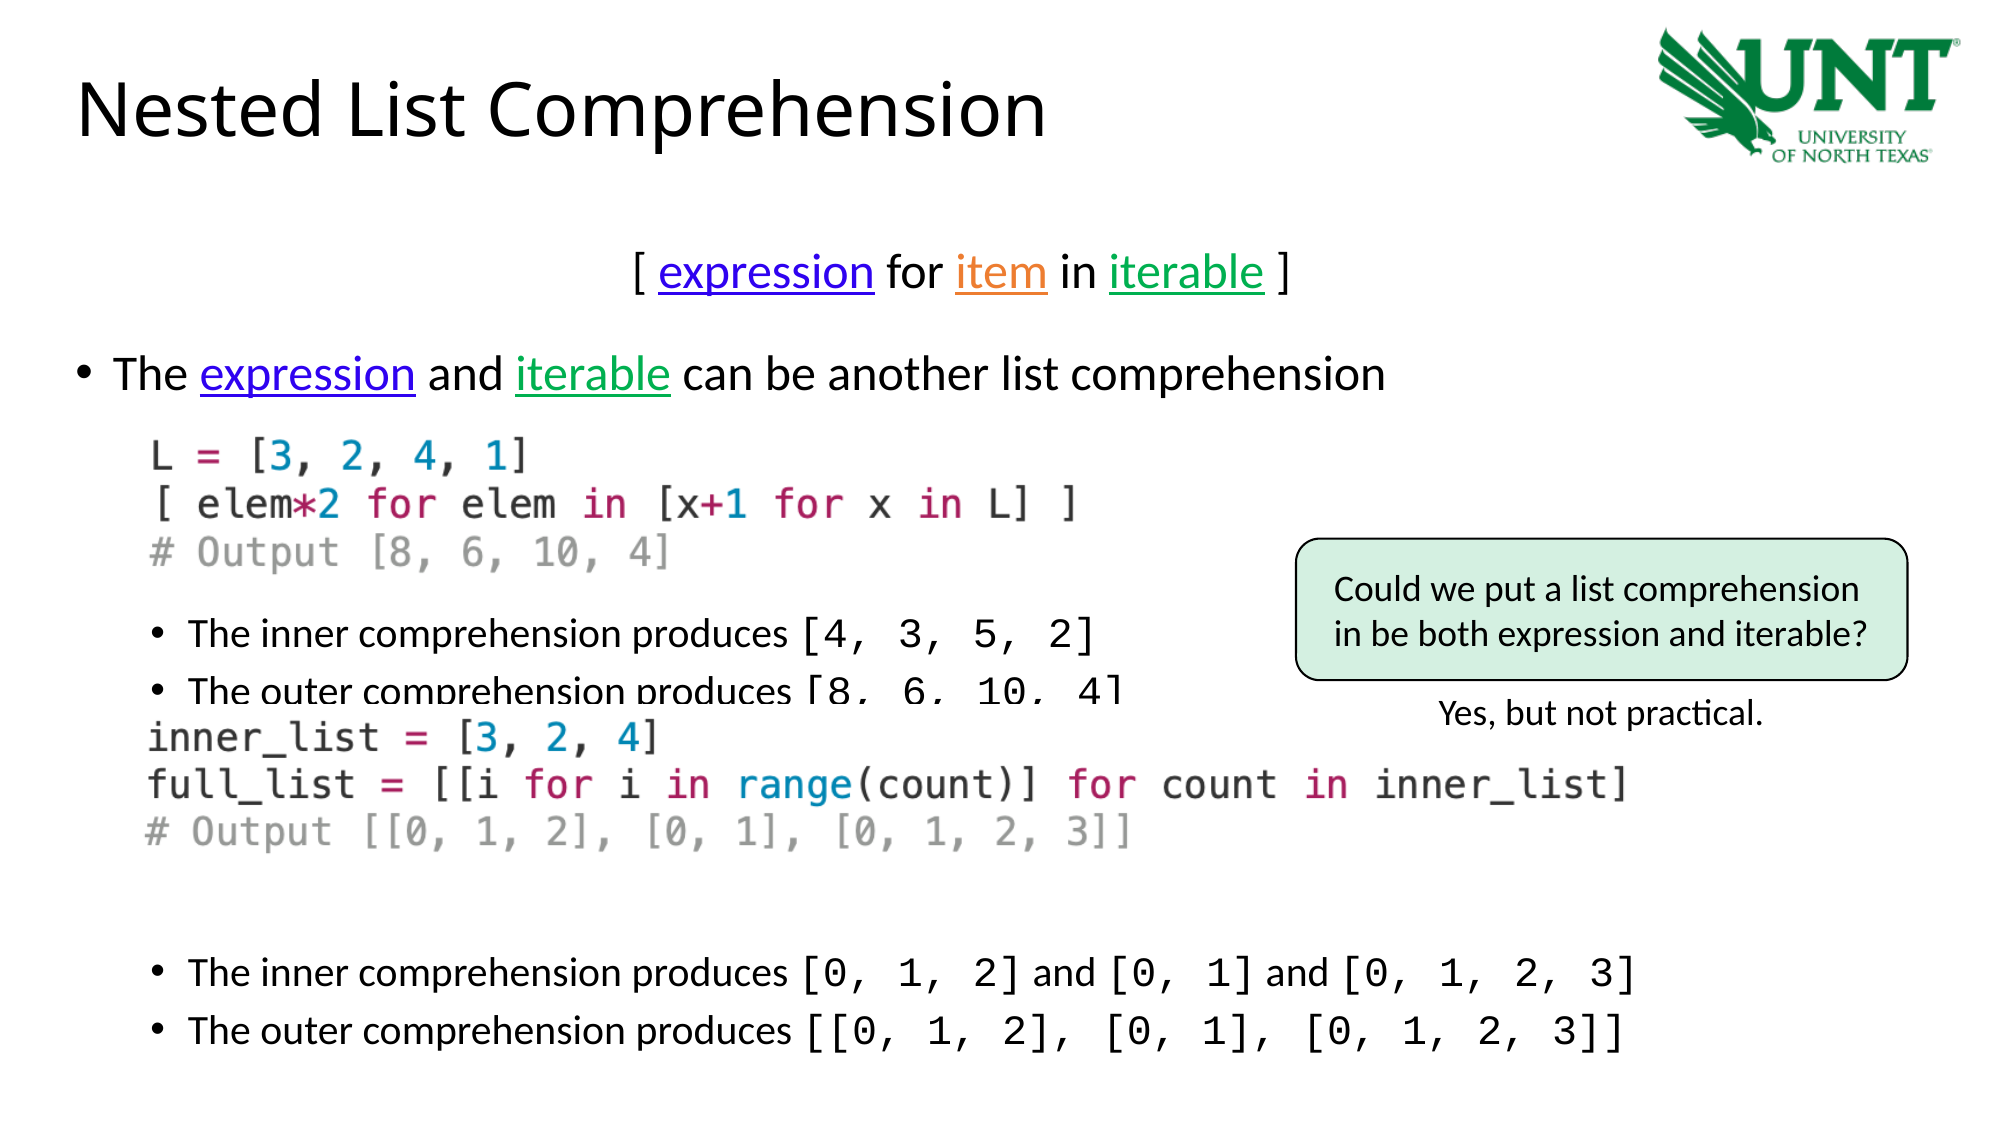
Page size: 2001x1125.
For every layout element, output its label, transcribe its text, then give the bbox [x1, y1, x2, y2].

text_box Could we put a list comprehension in be both expression and iterable? [1294, 537, 1909, 682]
picture [137, 424, 1095, 579]
picture [1572, 0, 2001, 206]
title Nested List Comprehension [60, 35, 1786, 188]
picture [137, 704, 1637, 859]
text_box Yes, but not practical. [1423, 680, 1780, 740]
list [ expression for item in iterable ] The expression and iterable can be another list comprehension The inner comprehension produces [4, 3, 5, 2] The outer comprehension produces [8, 6, 10, 4] The inner comprehension produces [0, 1, 2] and [0, 1] and [0, 1, 2, 3] The outer comprehension produces [[0, 1, 2], [0, 1], [0, 1, 2, 3]] [60, 200, 1863, 1019]
